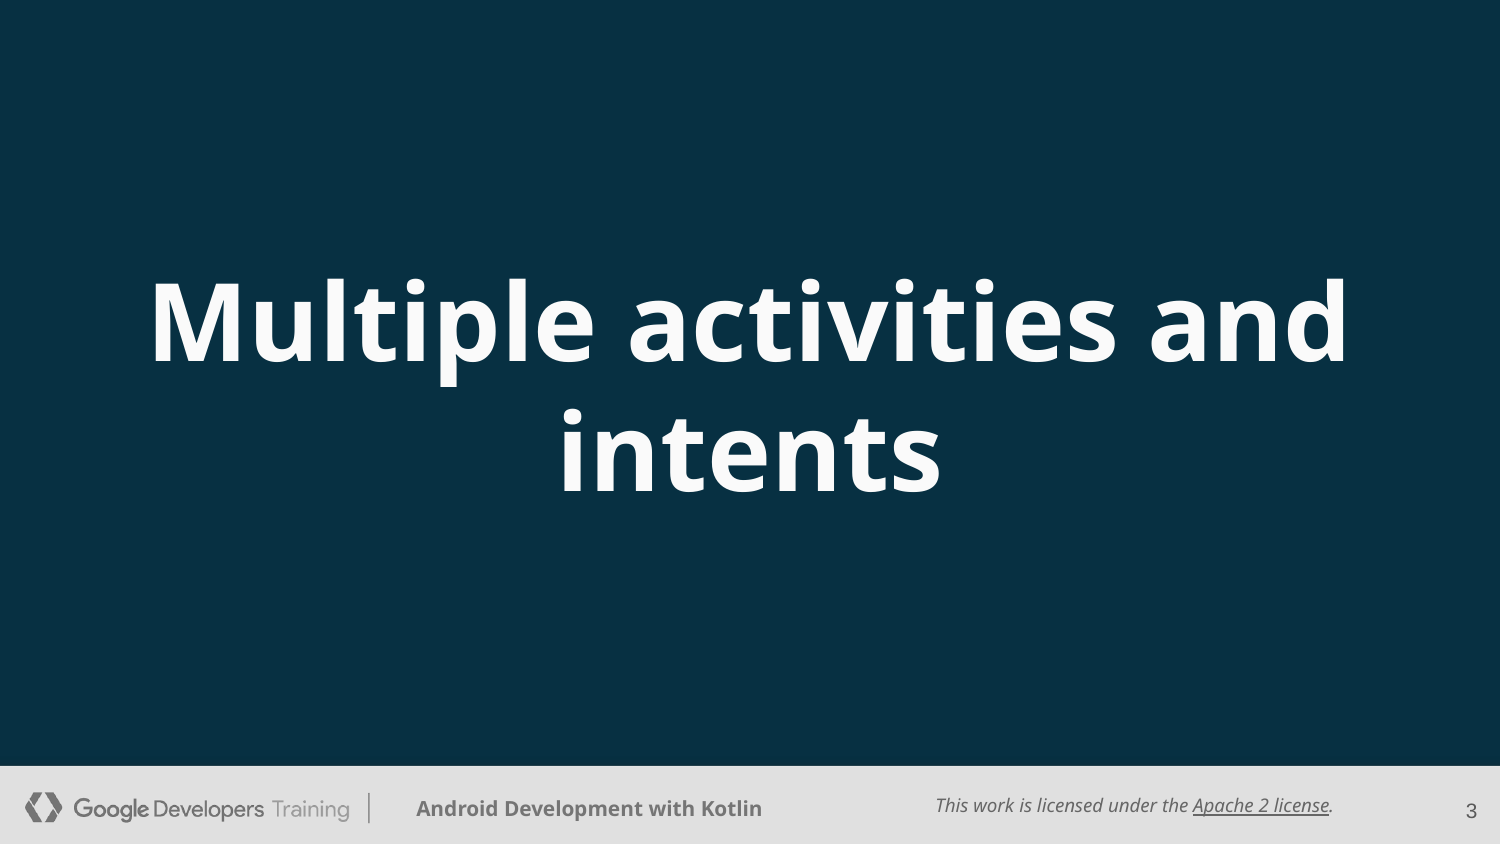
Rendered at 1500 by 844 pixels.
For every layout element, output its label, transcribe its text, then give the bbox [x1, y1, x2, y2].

picture [0, 0, 1500, 844]
text_box Multiple activities and intents [51, 0, 1449, 766]
slide_number 3 [1402, 777, 1493, 842]
